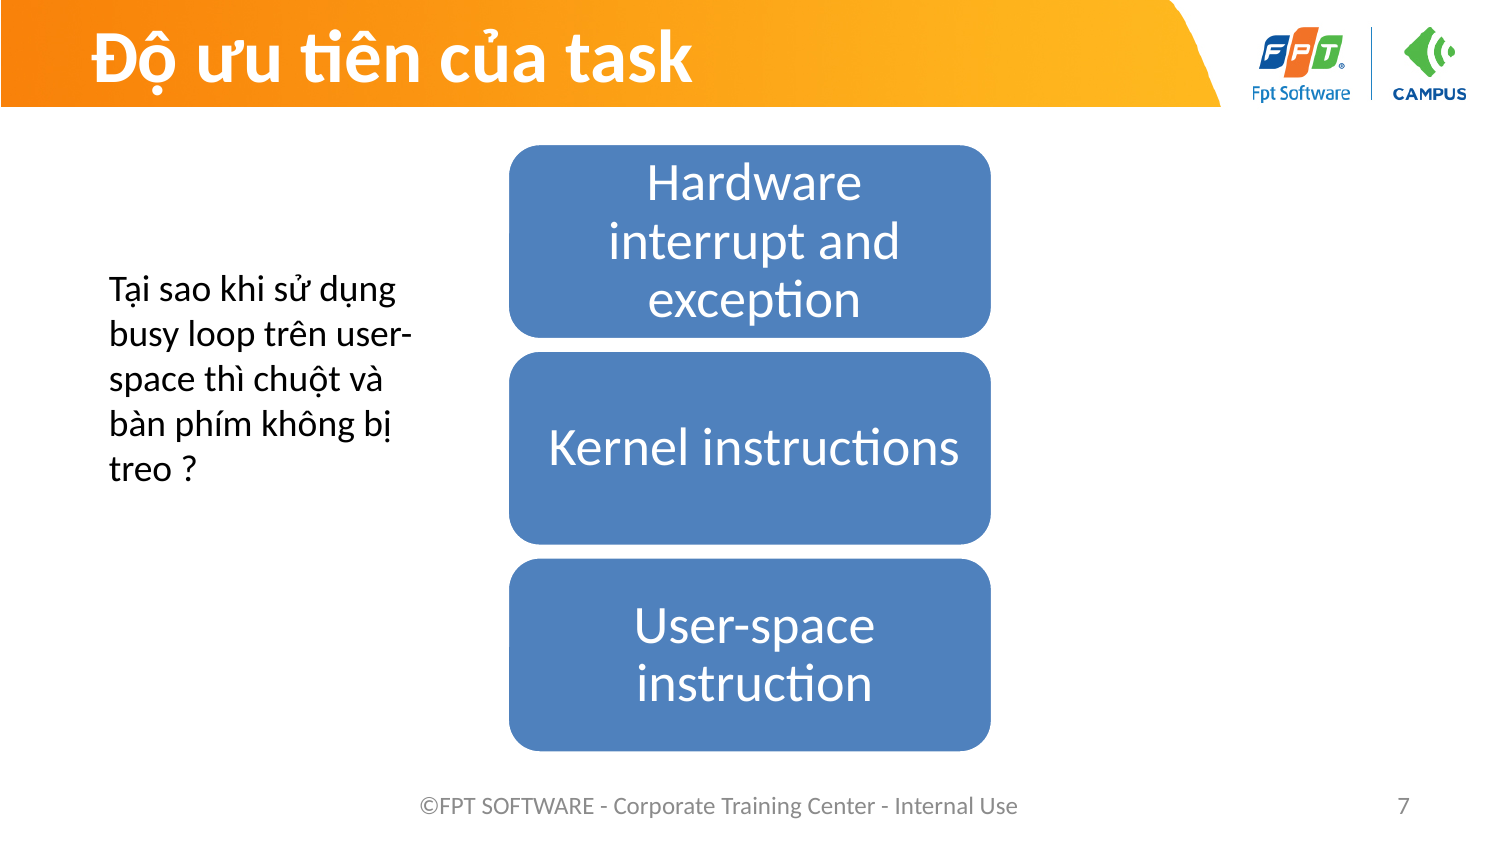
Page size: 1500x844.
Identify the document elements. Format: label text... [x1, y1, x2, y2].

slide_number 7 [1074, 782, 1425, 827]
title Độ ưu tiên của task [75, 0, 1176, 106]
picture [1, 0, 1499, 844]
footer ©FPT SOFTWARE - Corporate Training Center - Internal Use [395, 782, 1043, 827]
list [74, 142, 1426, 754]
